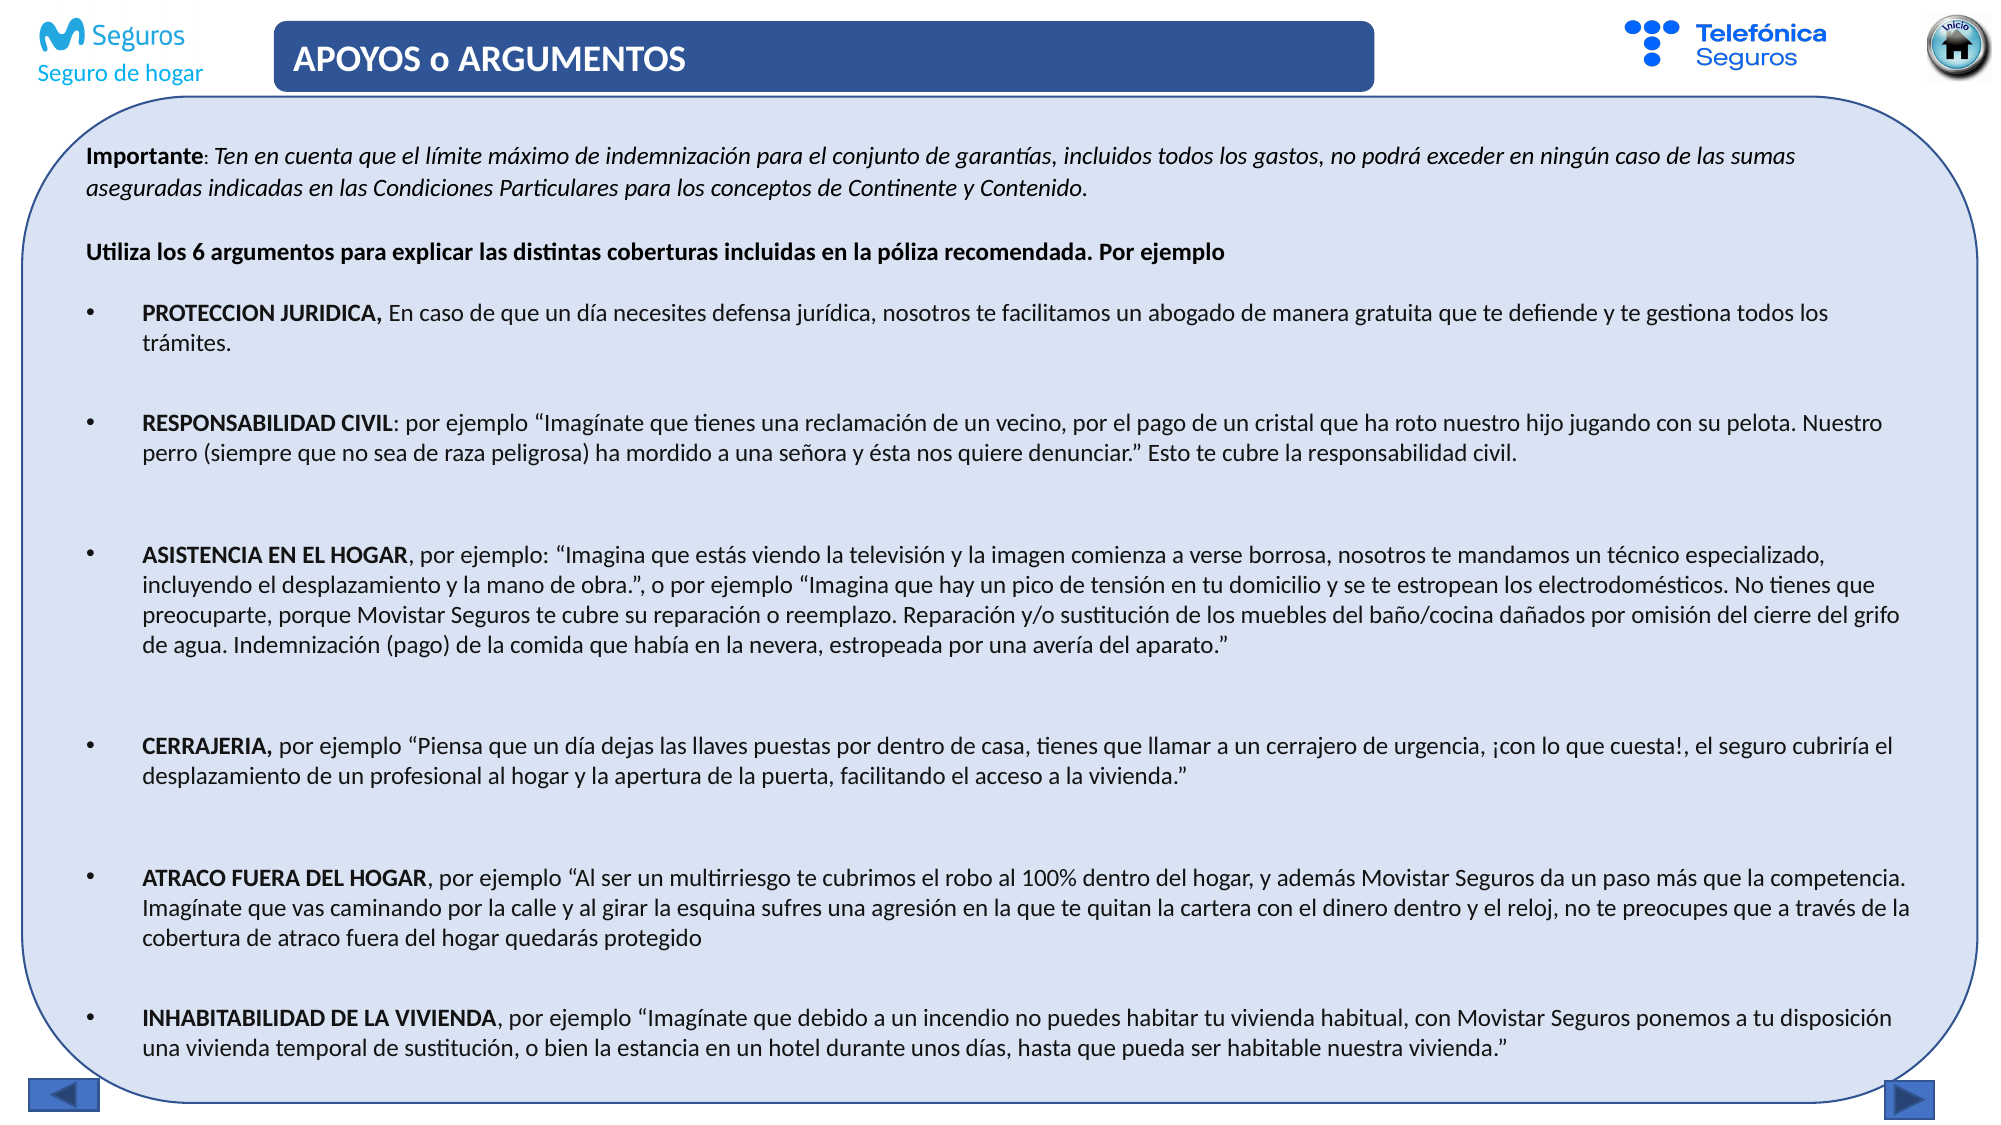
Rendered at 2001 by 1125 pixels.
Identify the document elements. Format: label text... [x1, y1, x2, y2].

picture [1609, 6, 1841, 82]
picture [1927, 14, 1992, 82]
text_box [1884, 1080, 1935, 1120]
text_box [28, 1078, 100, 1112]
picture [22, 1, 196, 65]
text_box Importante: Ten en cuenta que el límite máximo de indemnización para el conjunto de garantías, incluidos todos los gastos, no podrá exceder en ningún caso de las sumas aseguradas indicadas en las Condiciones Particulares para los conceptos de Continente y Contenido. Utiliza los 6 argumentos para explicar las distintas coberturas incluidas en la póliza recomendada. Por ejemplo PROTECCION JURIDICA, En caso de que un día necesites defensa jurídica, nosotros te facilitamos un abogado de manera gratuita que te defiende y te gestiona todos los trámites. RESPONSABILIDAD CIVIL: por ejemplo “Imagínate que tienes una reclamación de un vecino, por el pago de un cristal que ha roto nuestro hijo jugando con su pelota. Nuestro perro (siempre que no sea de raza peligrosa) ha mordido a una señora y ésta nos quiere denunciar.” Esto te cubre la responsabilidad civil. ASISTENCIA EN EL HOGAR, por ejemplo: “Imagina que estás viendo la televisión y la imagen comienza a verse borrosa, nosotros te mandamos un técnico especializado, incluyendo el desplazamiento y la mano de obra.”, o por ejemplo “Imagina que hay un pico de tensión en tu domicilio y se te estropean los electrodomésticos. No tienes que preocuparte, porque Movistar Seguros te cubre su reparación o reemplazo. Reparación y/o sustitución de los muebles del baño/cocina dañados por omisión del cierre del grifo de agua. Indemnización (pago) de la comida que había en la nevera, estropeada por una avería del aparato.” CERRAJERIA, por ejemplo “Piensa que un día dejas las llaves puestas por dentro de casa, tienes que llamar a un cerrajero de urgencia, ¡con lo que cuesta!, el seguro cubriría el desplazamiento de un profesional al hogar y la apertura de la puerta, facilitando el acceso a la vivienda.” ATRACO FUERA DEL HOGAR, por ejemplo “Al ser un multirriesgo te cubrimos el robo al 100% dentro del hogar, y además Movistar Seguros da un paso más que la competencia. Imagínate que vas caminando por la calle y al girar la esquina sufres una agresión en la que te quitan la cartera con el dinero dentro y el reloj, no te preocupes que a través de la cobertura de atraco fuera del hogar quedarás protegido INHABITABILIDAD DE LA VIVIENDA, por ejemplo “Imagínate que debido a un incendio no puedes habitar tu vivienda habitual, con Movistar Seguros ponemos a tu disposición una vivienda temporal de sustitución, o bien la estancia en un hotel durante unos días, hasta que pueda ser habitable nuestra vivienda.” [21, 95, 1979, 1104]
text_box Seguro de hogar [22, 46, 219, 94]
text_box APOYOS o ARGUMENTOS [273, 20, 1375, 92]
